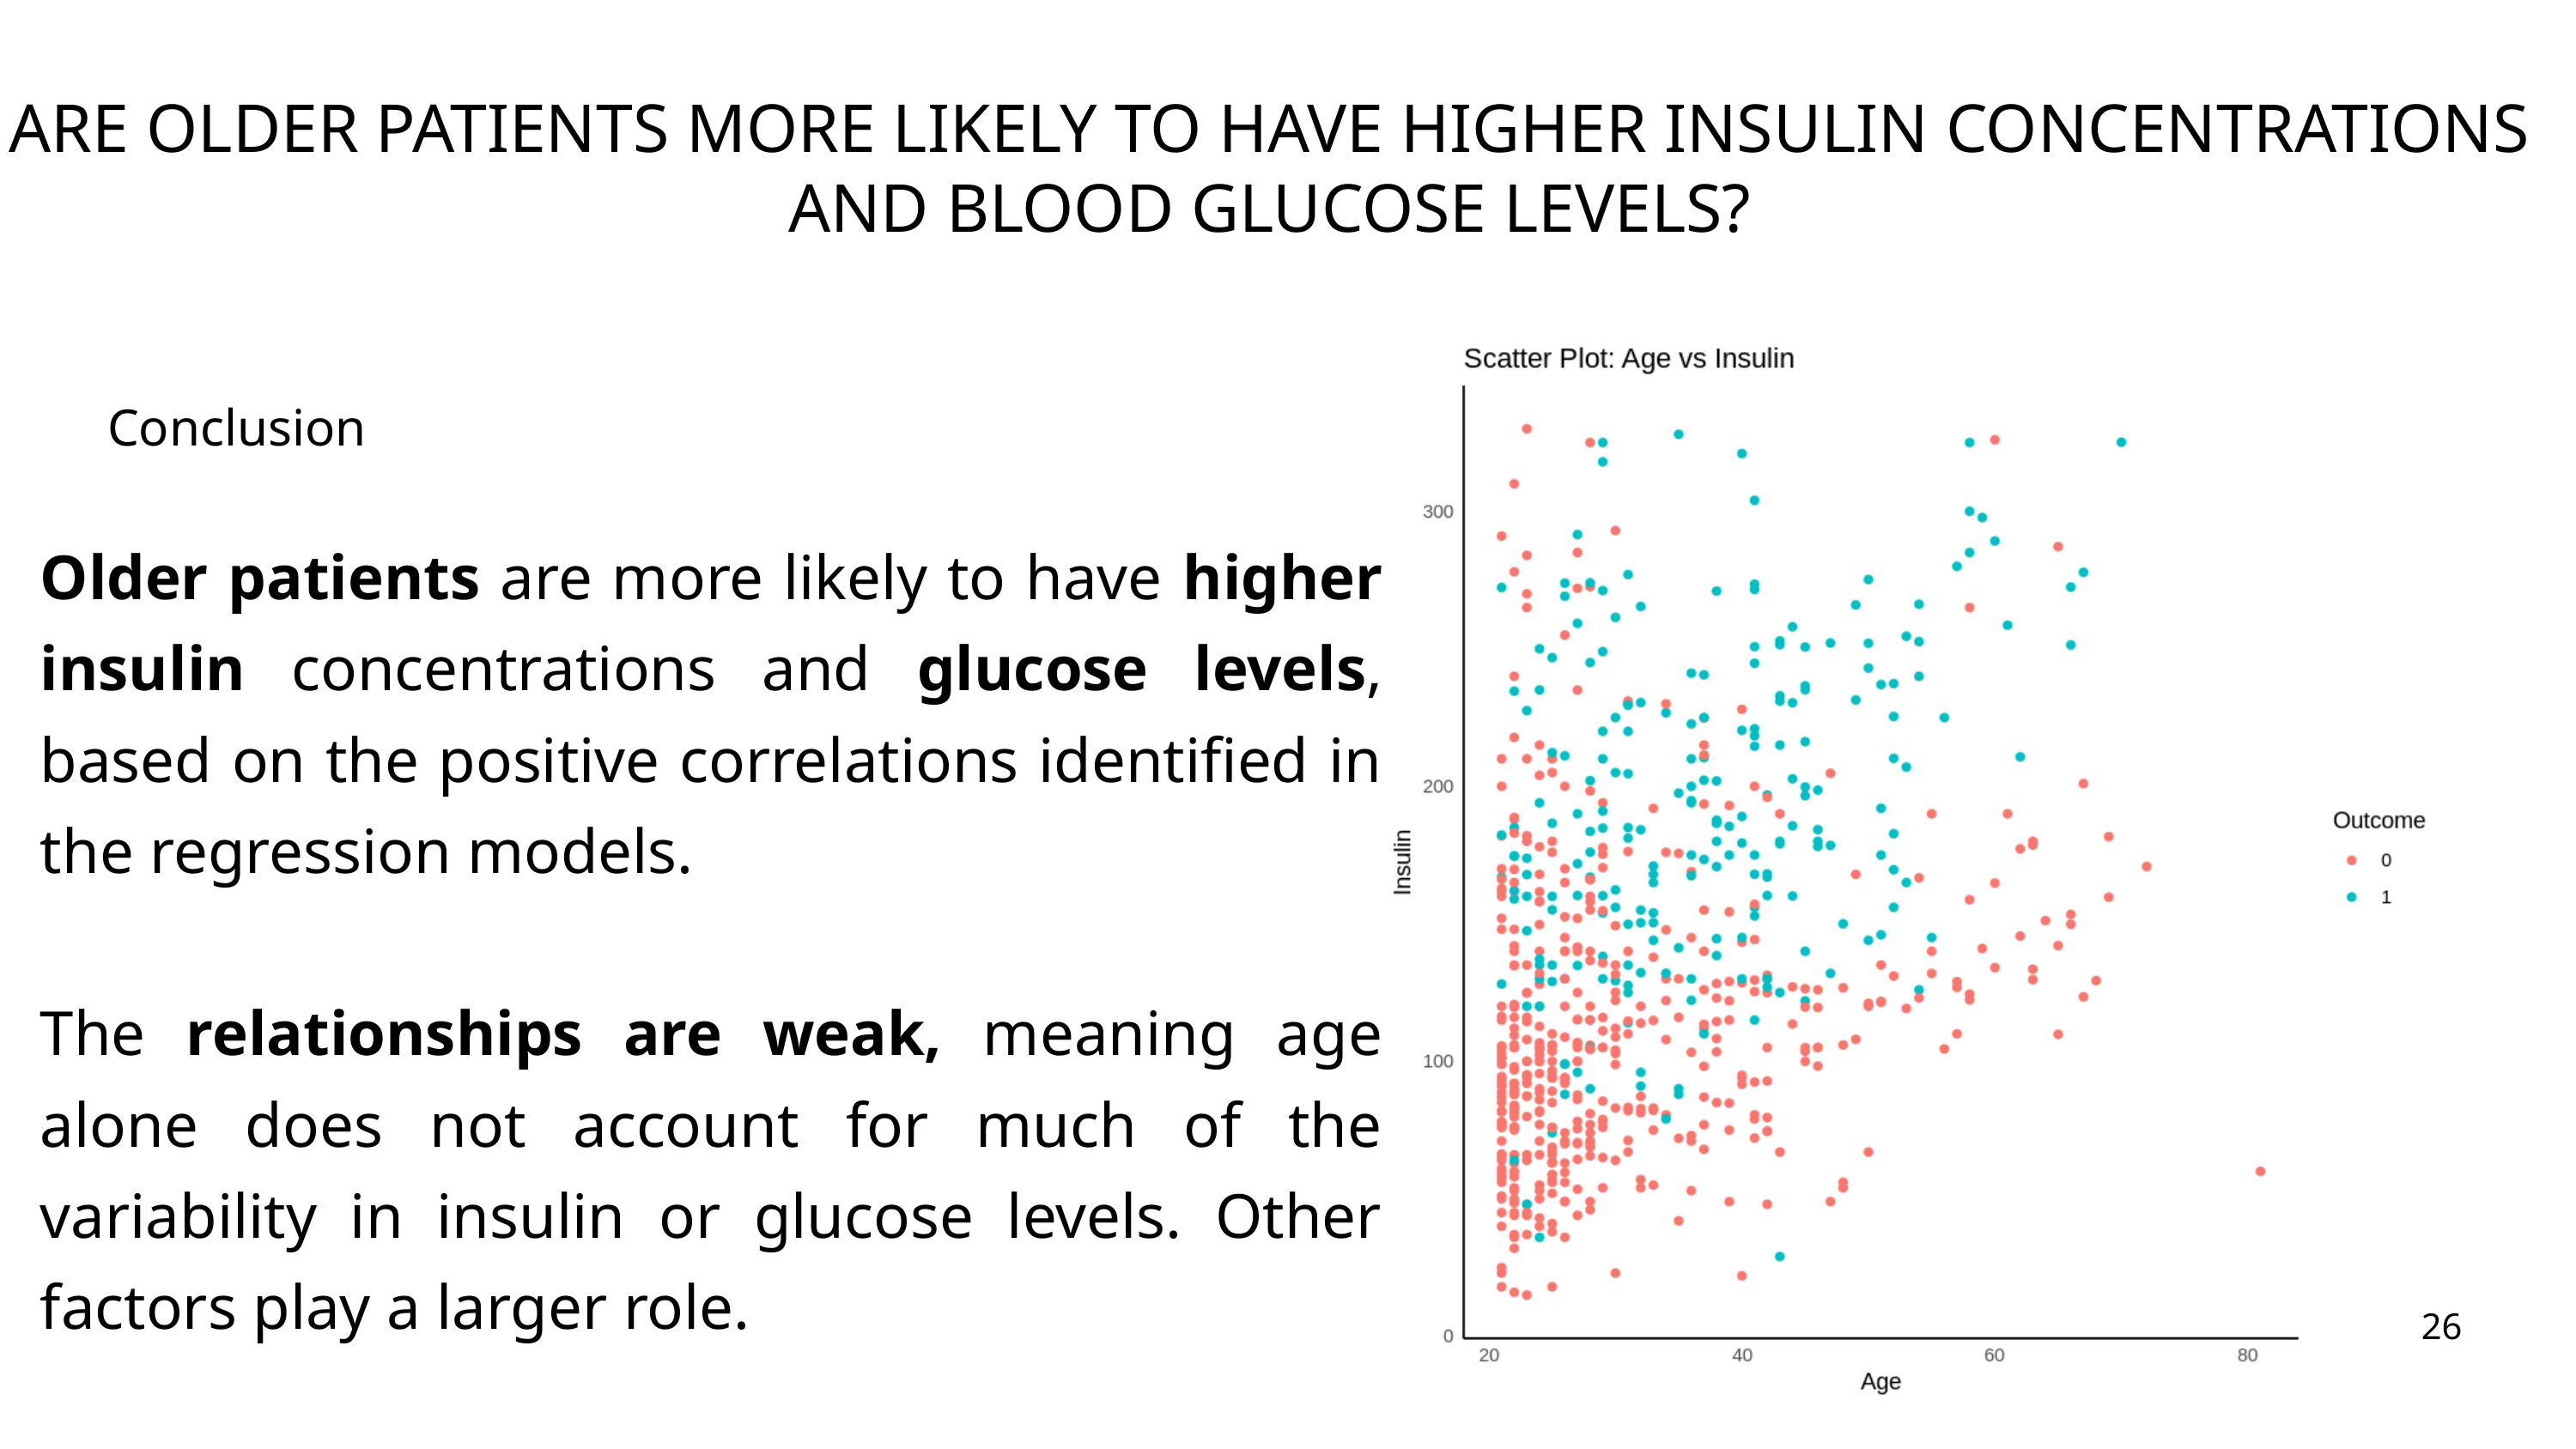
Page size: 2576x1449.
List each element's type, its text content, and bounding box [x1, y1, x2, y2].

text_box Conclusion [0, 395, 852, 456]
text_box ARE OLDER PATIENTS MORE LIKELY TO HAVE HIGHER INSULIN CONCENTRATIONS AND BLOOD GLUCOSE LEVELS? [0, 86, 2576, 246]
text_box Older patients are more likely to have higher insulin concentrations and glucose levels, based on the positive correlations identified in the regression models. The relationships are weak, meaning age alone does not account for much of the variability in insulin or glucose levels. Other factors play a larger role. [39, 520, 1383, 1342]
text_box 26 [2421, 1296, 2463, 1348]
text_box [1382, 337, 2451, 1406]
